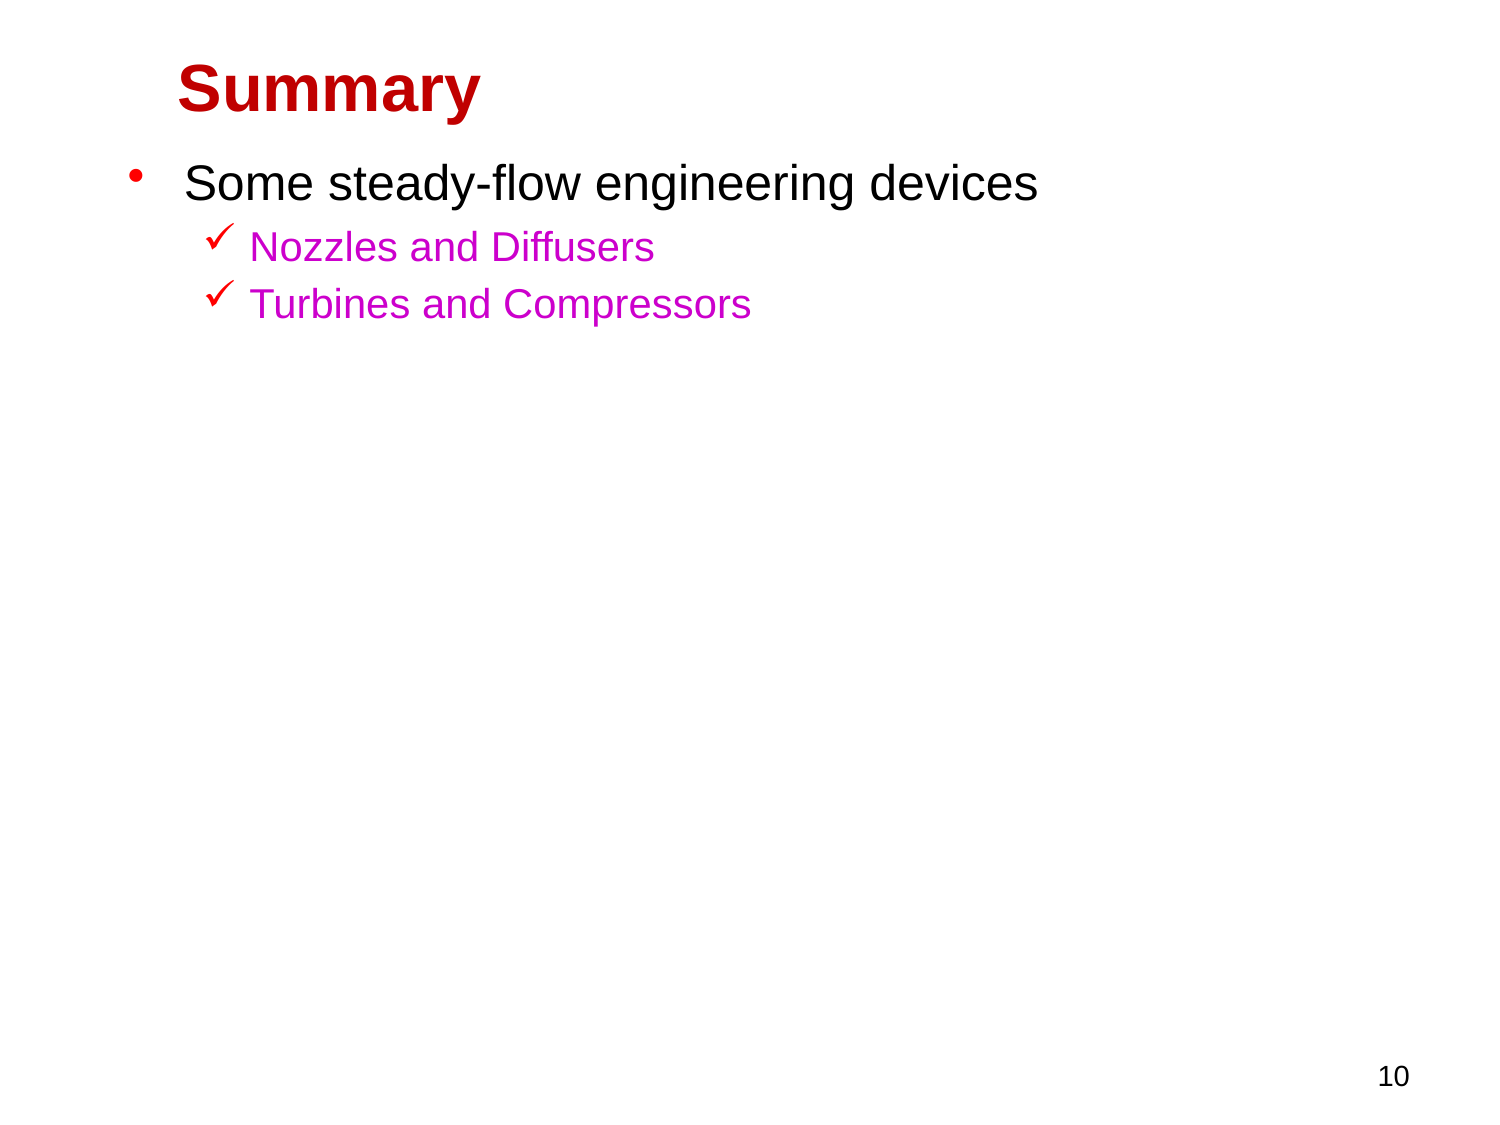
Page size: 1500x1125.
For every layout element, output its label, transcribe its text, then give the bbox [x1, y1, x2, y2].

list Some steady-flow engineering devices Nozzles and Diffusers Turbines and Compressors [112, 149, 1276, 1076]
slide_number 10 [1074, 1049, 1426, 1103]
title Summary [162, 32, 1226, 138]
